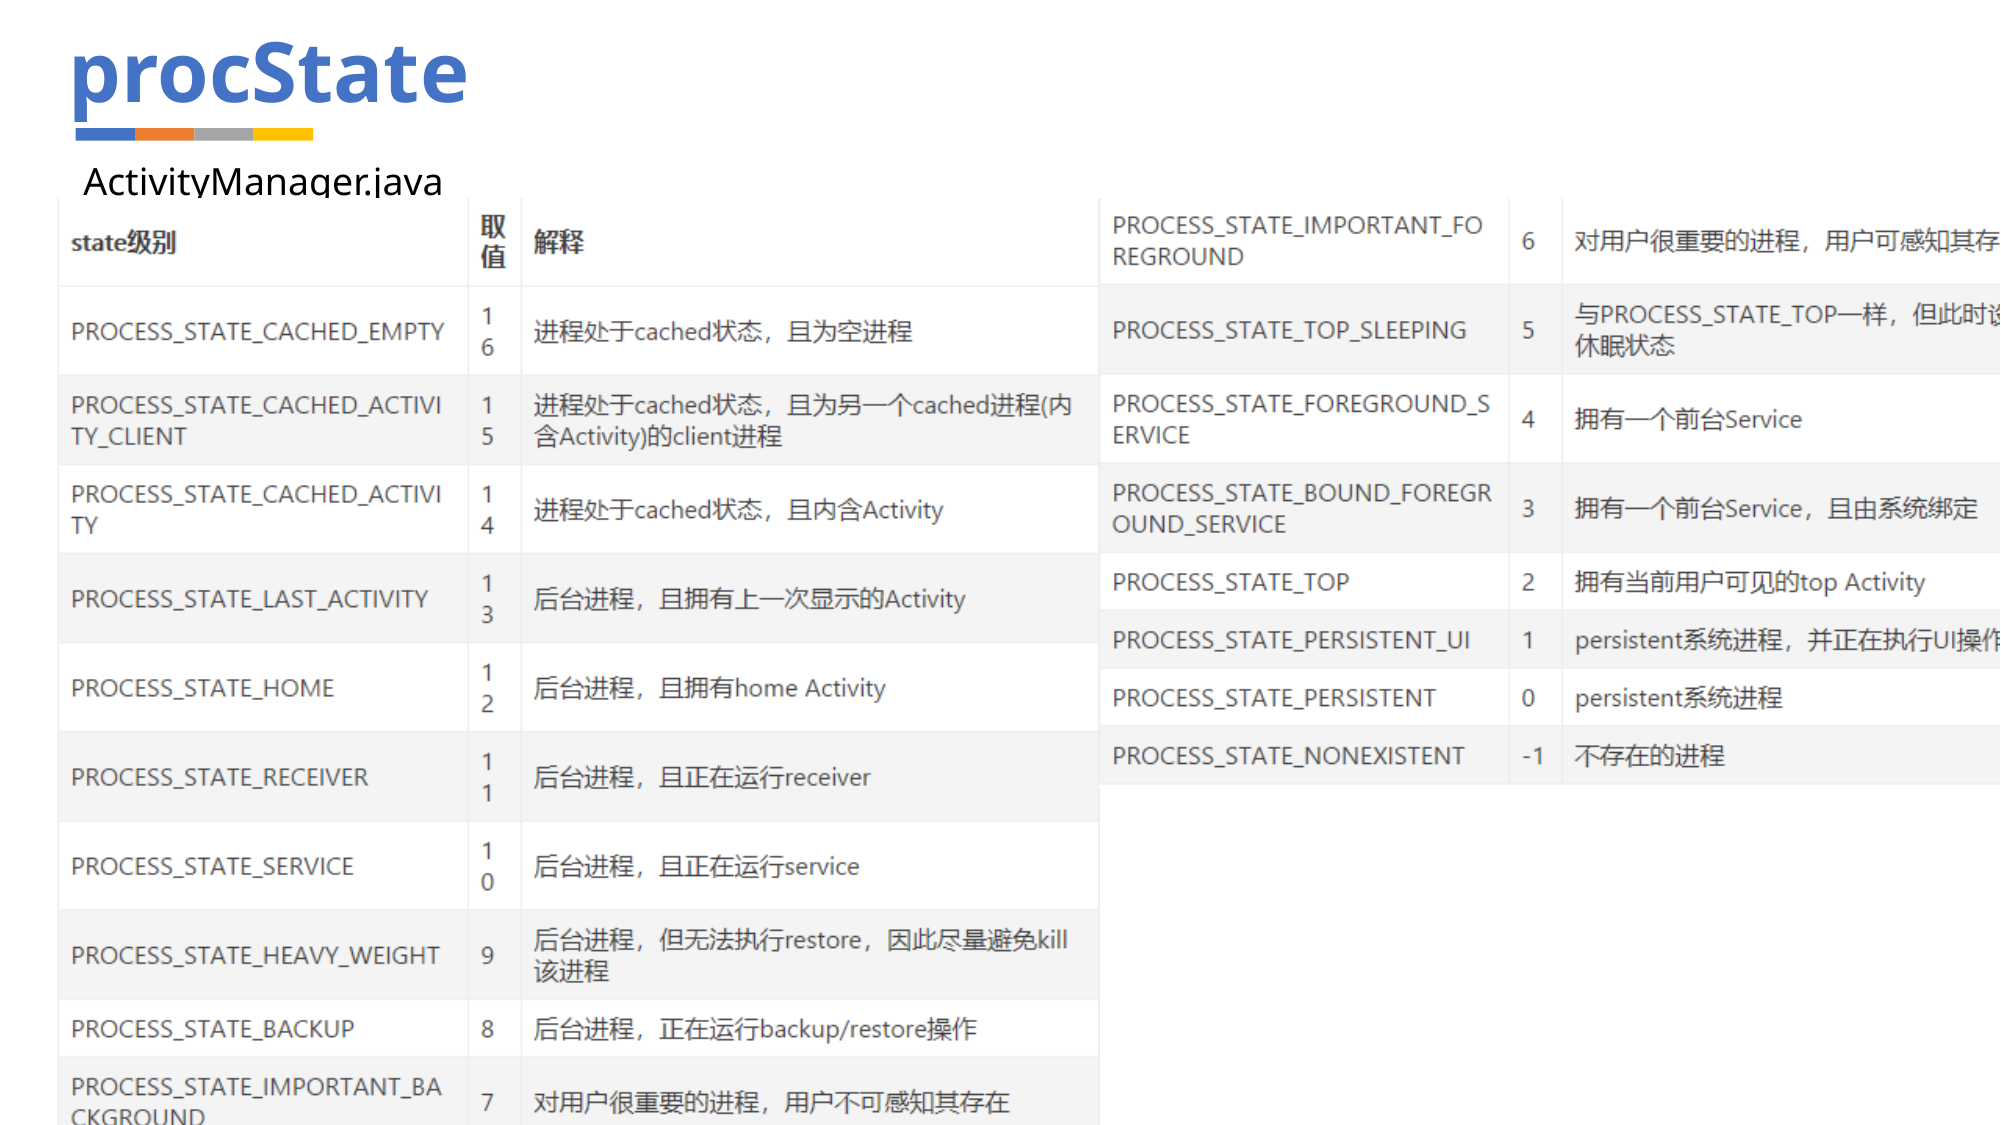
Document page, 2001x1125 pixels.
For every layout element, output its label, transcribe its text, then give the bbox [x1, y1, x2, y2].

picture [53, 198, 2000, 1125]
title procState [53, 20, 1779, 129]
text_box ActivityManager.java [68, 150, 486, 198]
